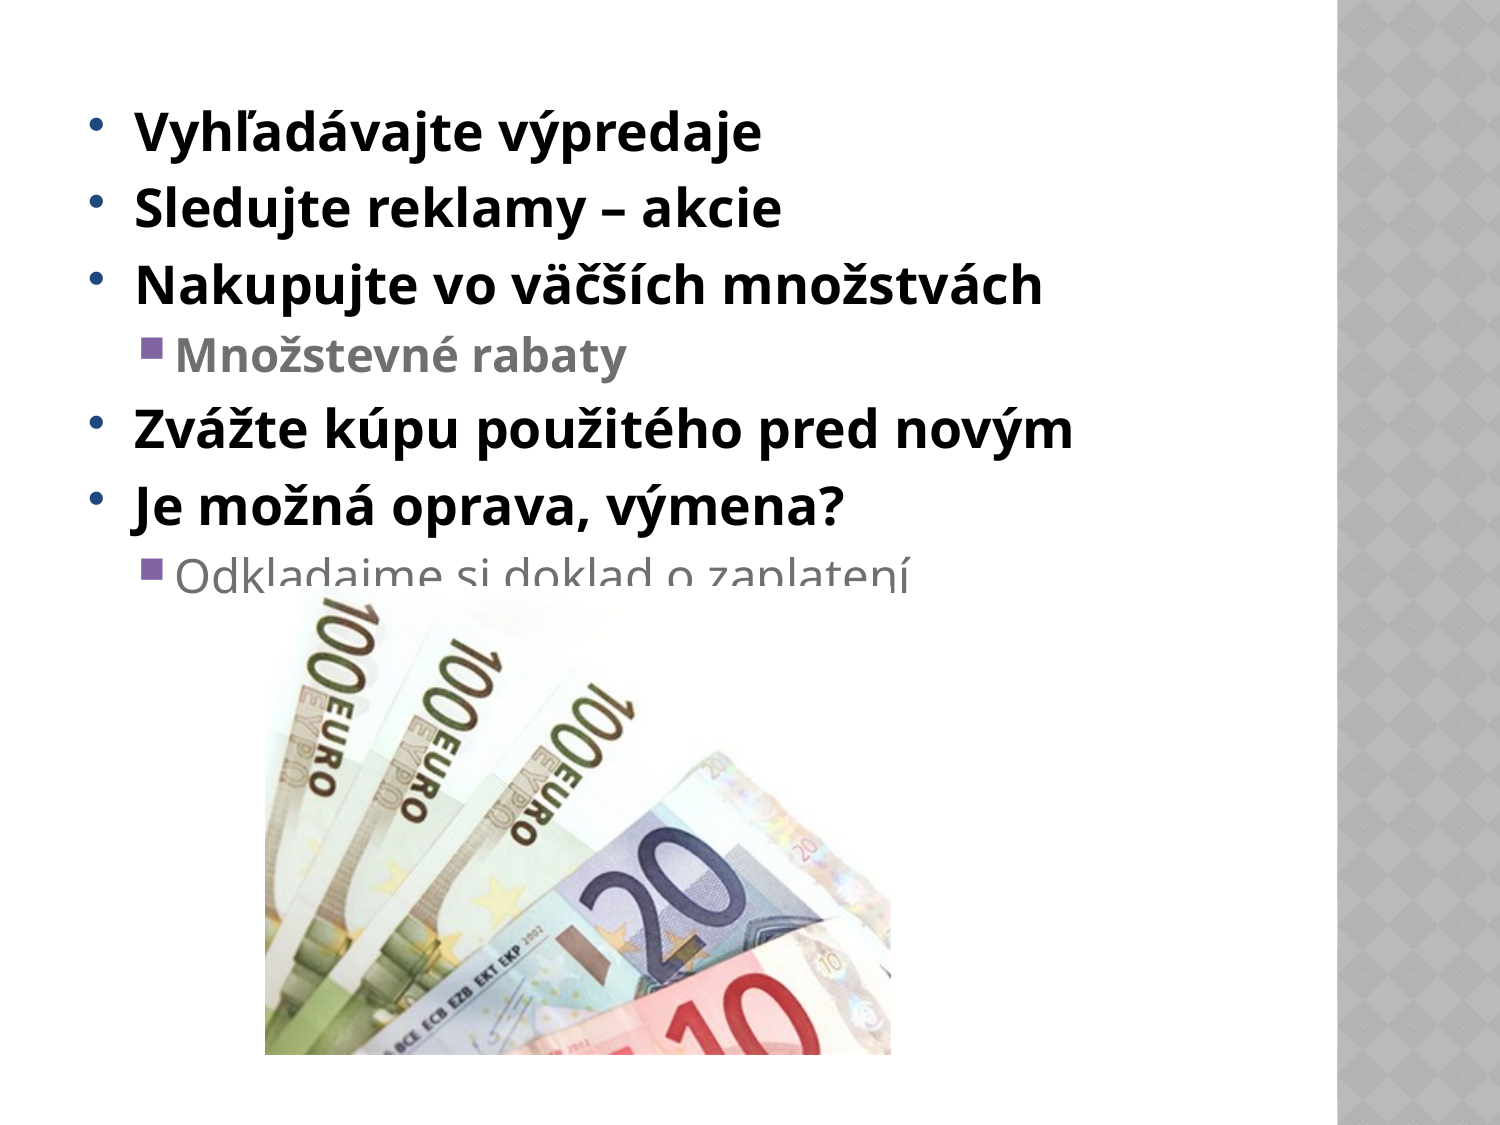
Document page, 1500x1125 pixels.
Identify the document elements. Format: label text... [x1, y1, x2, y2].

picture [265, 585, 892, 1056]
list Vyhľadávajte výpredaje Sledujte reklamy – akcie Nakupujte vo väčších množstvách Množstevné rabaty Zvážte kúpu použitého pred novým Je možná oprava, výmena? Odkladajme si doklad o zaplatení [75, 90, 1263, 669]
